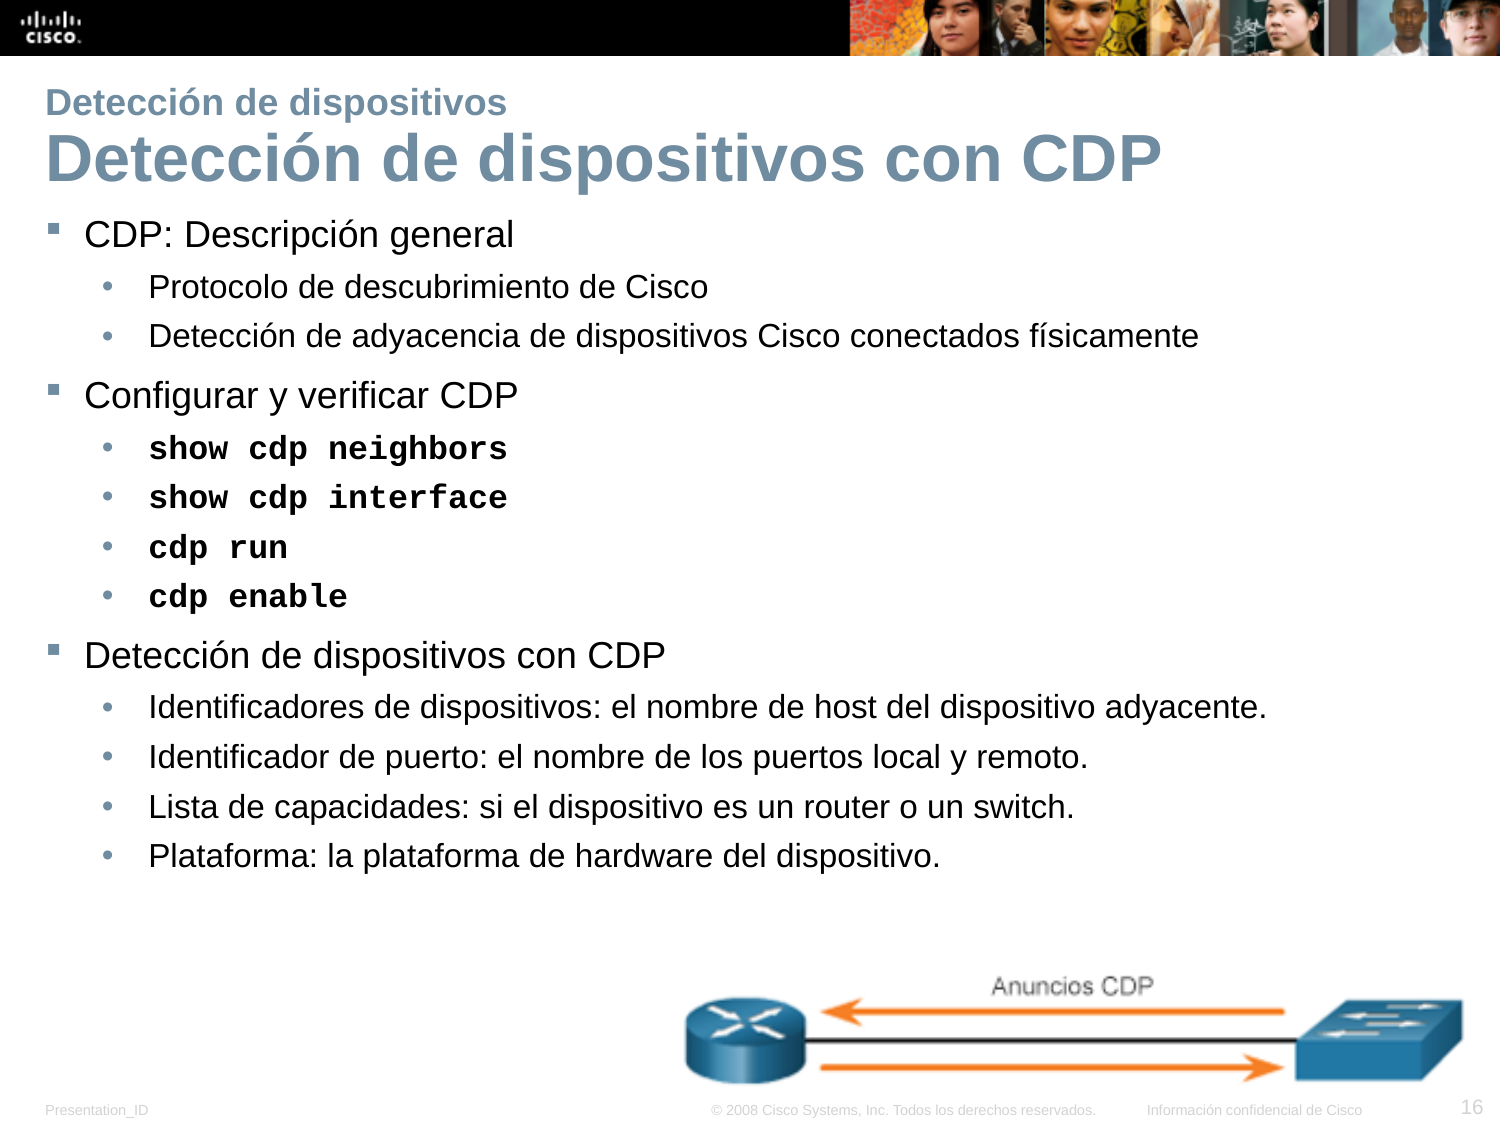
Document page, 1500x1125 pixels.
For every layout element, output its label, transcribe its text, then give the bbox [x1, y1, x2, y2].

picture [673, 966, 1471, 1095]
picture [0, 0, 1500, 56]
title Detección de dispositivos Detección de dispositivos con CDP [31, 64, 1471, 203]
list CDP: Descripción general Protocolo de descubrimiento de Cisco Detección de adyacencia de dispositivos Cisco conectados físicamente Configurar y verificar CDP show cdp neighbors show cdp interface cdp run cdp enable Detección de dispositivos con CDP Identificadores de dispositivos: el nombre de host del dispositivo adyacente. Identificador de puerto: el nombre de los puertos local y remoto. Lista de capacidades: si el dispositivo es un router o un switch. Plataforma: la plataforma de hardware del dispositivo. [31, 206, 1355, 997]
